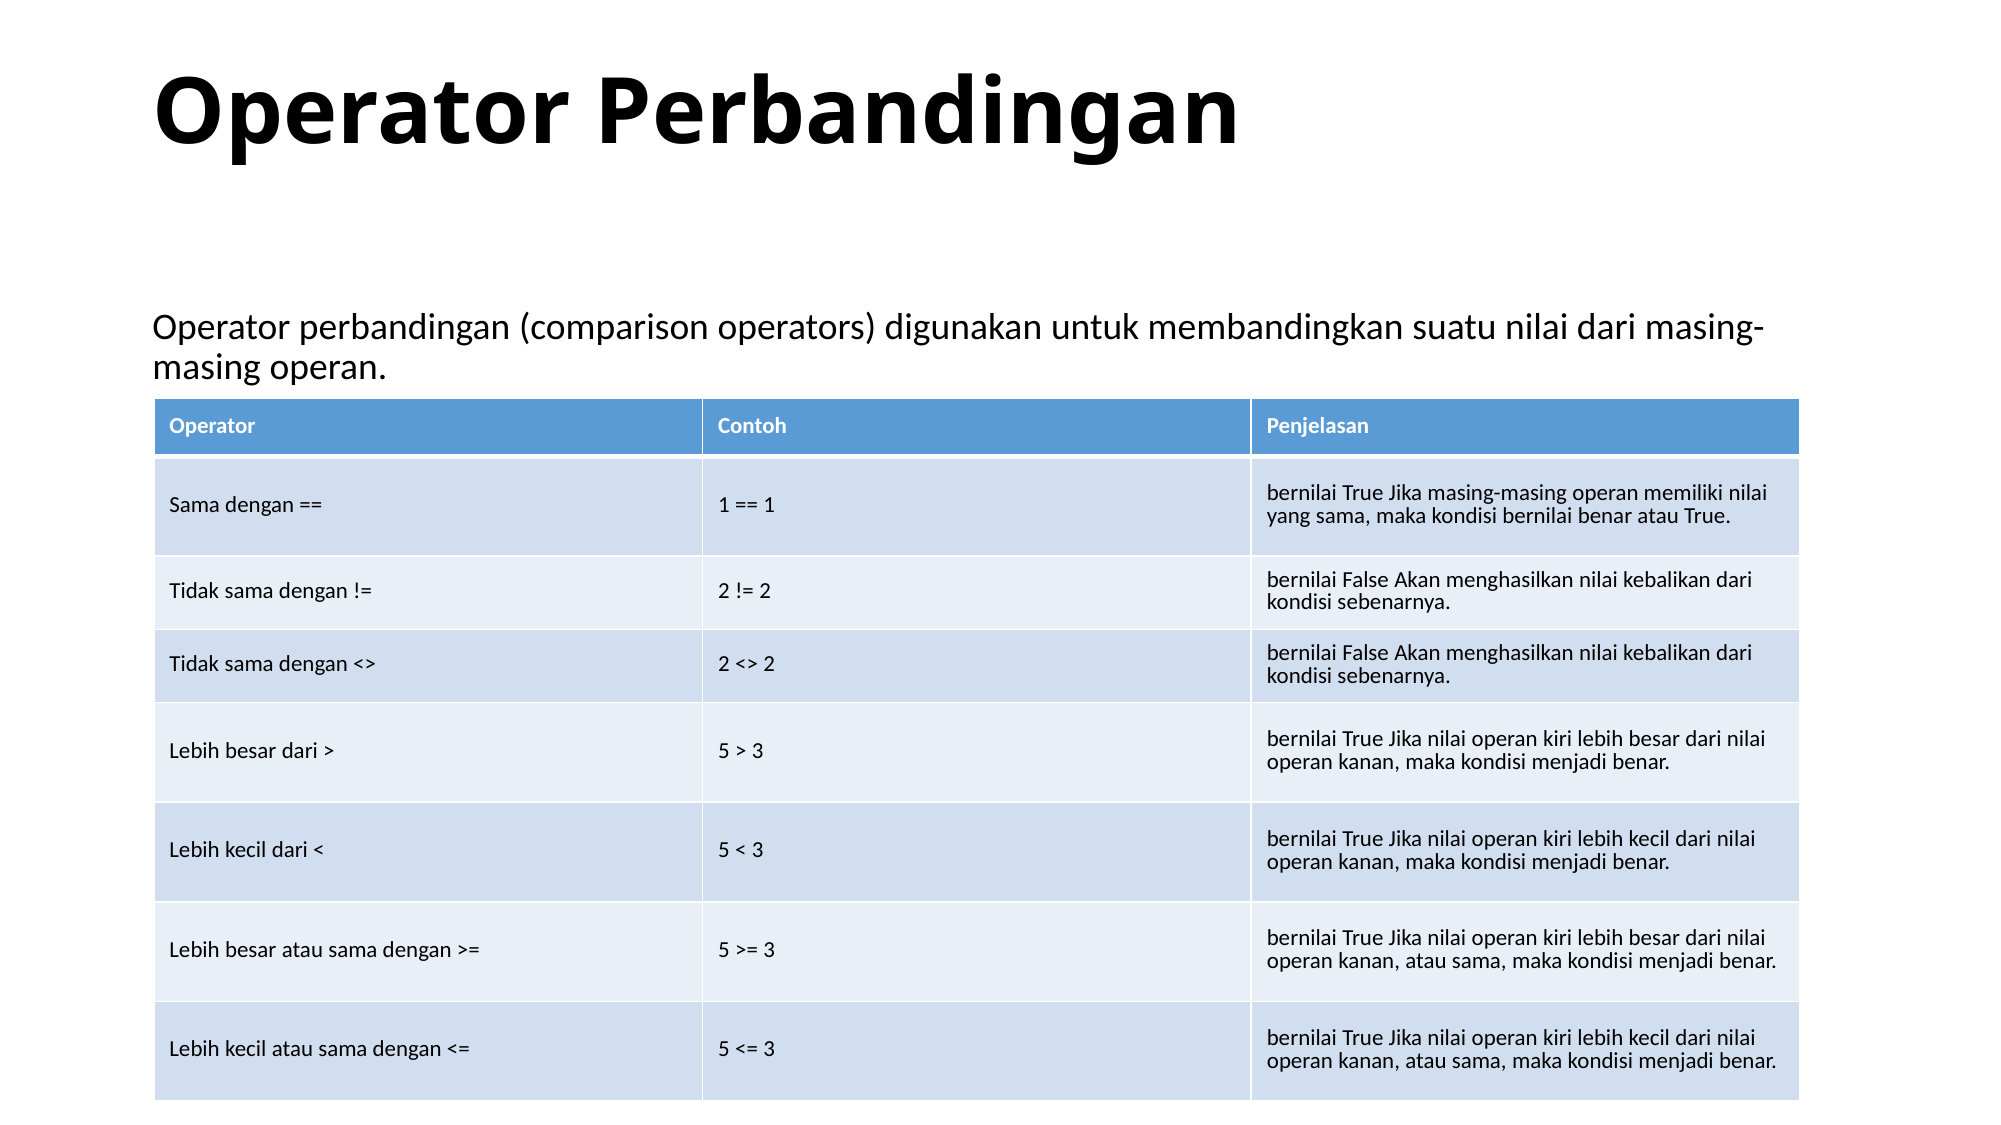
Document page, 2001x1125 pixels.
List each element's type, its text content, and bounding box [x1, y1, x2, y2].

table_cell bernilai True Jika nilai operan kiri lebih kecil dari nilai operan kanan, maka kondisi menjadi benar. [1252, 803, 1799, 901]
table_cell bernilai True Jika masing-masing operan memiliki nilai yang sama, maka kondisi bernilai benar atau True. [1252, 459, 1799, 555]
table_cell bernilai True Jika nilai operan kiri lebih kecil dari nilai operan kanan, atau sama, maka kondisi menjadi benar. [1252, 1002, 1799, 1100]
table_cell 5 < 3 [703, 803, 1250, 901]
table_cell Tidak sama dengan <> [155, 630, 702, 702]
table_cell Lebih kecil dari < [155, 803, 702, 901]
table_cell bernilai True Jika nilai operan kiri lebih besar dari nilai operan kanan, maka kondisi menjadi benar. [1252, 703, 1799, 801]
table_cell 2 != 2 [703, 557, 1250, 629]
table_cell 5 >= 3 [703, 903, 1250, 1001]
table_cell 5 > 3 [703, 703, 1250, 801]
table_cell bernilai True Jika nilai operan kiri lebih besar dari nilai operan kanan, atau sama, maka kondisi menjadi benar. [1252, 903, 1799, 1001]
table_cell 2 <> 2 [703, 630, 1250, 702]
table_cell 1 == 1 [703, 459, 1250, 555]
table_cell Tidak sama dengan != [155, 557, 702, 629]
list Operator perbandingan (comparison operators) digunakan untuk membandingkan suatu nilai dari masing-masing operan. [137, 299, 1863, 1014]
table_header Contoh [703, 399, 1250, 454]
table_cell Lebih besar dari > [155, 703, 702, 801]
title Operator Perbandingan [137, 59, 1863, 278]
table_header Operator [155, 399, 702, 454]
table_header Penjelasan [1252, 399, 1799, 454]
table_cell 5 <= 3 [703, 1002, 1250, 1100]
table_cell Lebih besar atau sama dengan >= [155, 903, 702, 1001]
table_cell Sama dengan == [155, 459, 702, 555]
table_cell Lebih kecil atau sama dengan <= [155, 1002, 702, 1100]
table_cell bernilai False Akan menghasilkan nilai kebalikan dari kondisi sebenarnya. [1252, 557, 1799, 629]
table_cell bernilai False Akan menghasilkan nilai kebalikan dari kondisi sebenarnya. [1252, 630, 1799, 702]
